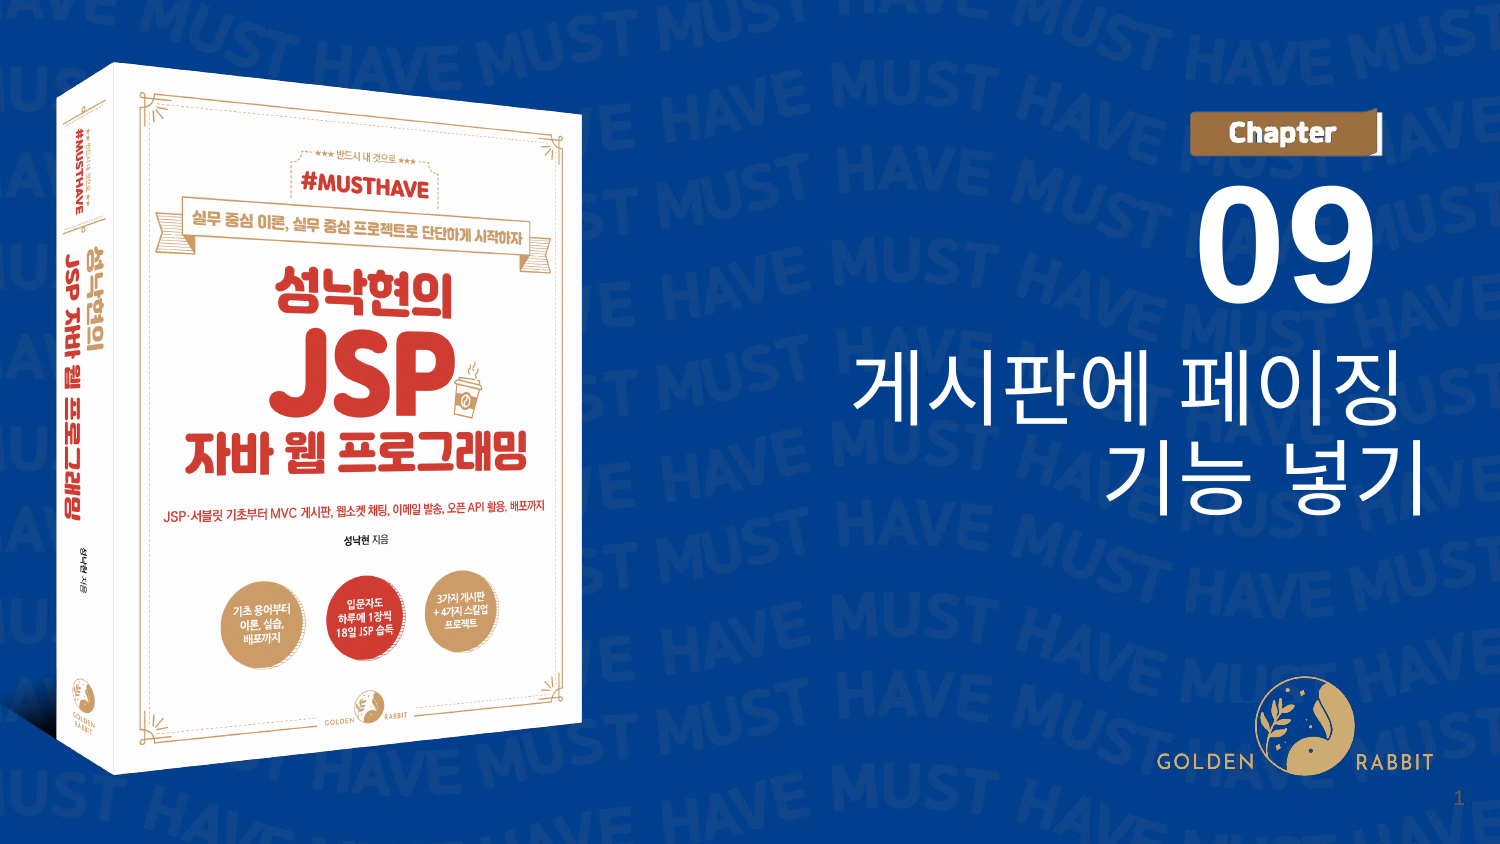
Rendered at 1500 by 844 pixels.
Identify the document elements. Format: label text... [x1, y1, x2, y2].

slide_number ‹#› [1389, 764, 1480, 830]
text_box 게시판에 페이징 기능 넣기 [474, 347, 1432, 491]
text_box 09 [1165, 159, 1408, 327]
picture [0, 0, 1500, 844]
